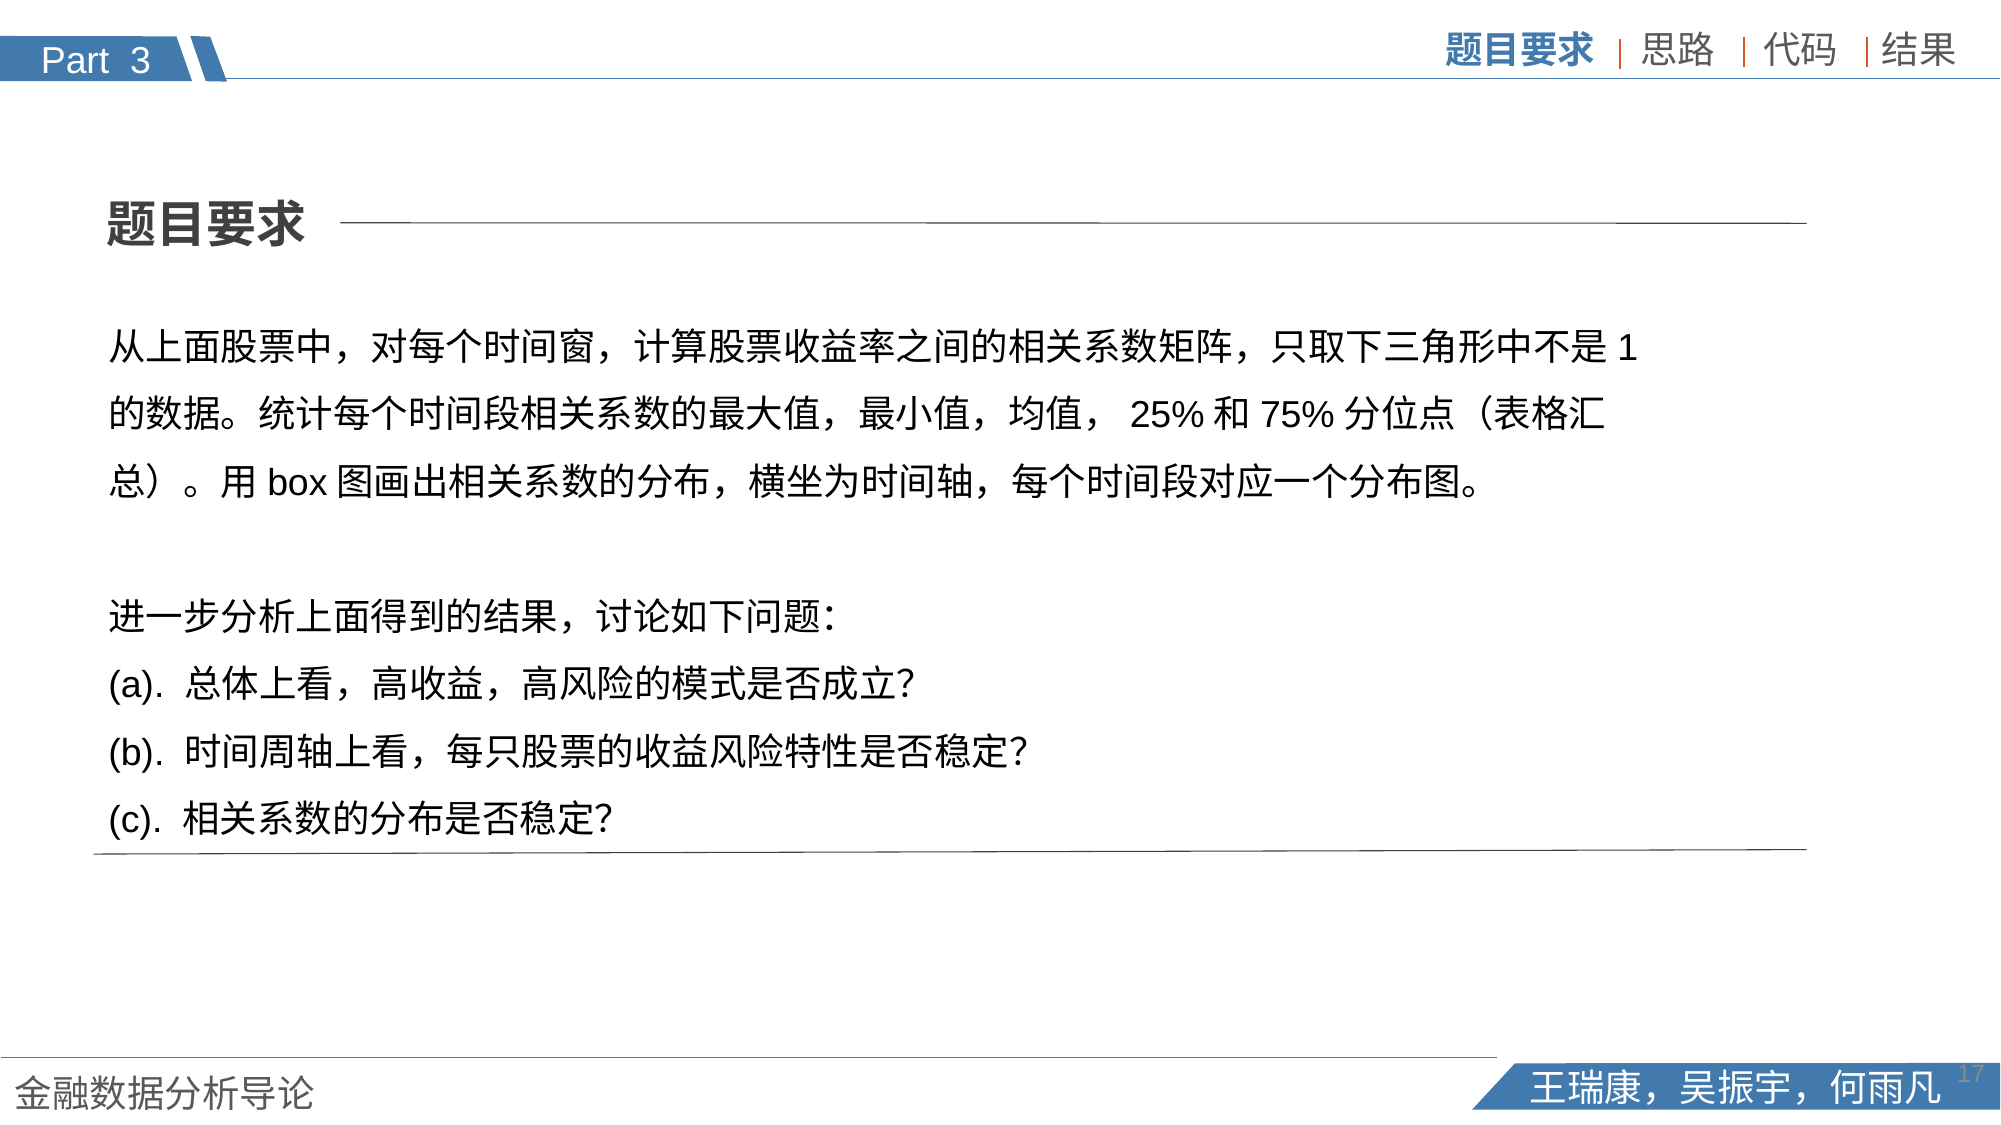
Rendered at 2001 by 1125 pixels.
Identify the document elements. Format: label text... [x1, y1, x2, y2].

text_box 从上面股票中，对每个时间窗，计算股票收益率之间的相关系数矩阵，只取下三角形中不是1的数据。统计每个时间段相关系数的最大值，最小值，均值，25%和75%分位点（表格汇总）。用box图画出相关系数的分布，横坐为时间轴，每个时间段对应一个分布图。 进一步分析上面得到的结果，讨论如下问题： (a). 总体上看，高收益，高风险的模式是否成立？ (b). 时间周轴上看，每只股票的收益风险特性是否稳定？ (c). 相关系数的分布是否稳定？ [93, 292, 1675, 848]
slide_number 17 [1550, 1042, 2000, 1103]
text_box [93, 849, 1807, 855]
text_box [91, 185, 1807, 262]
